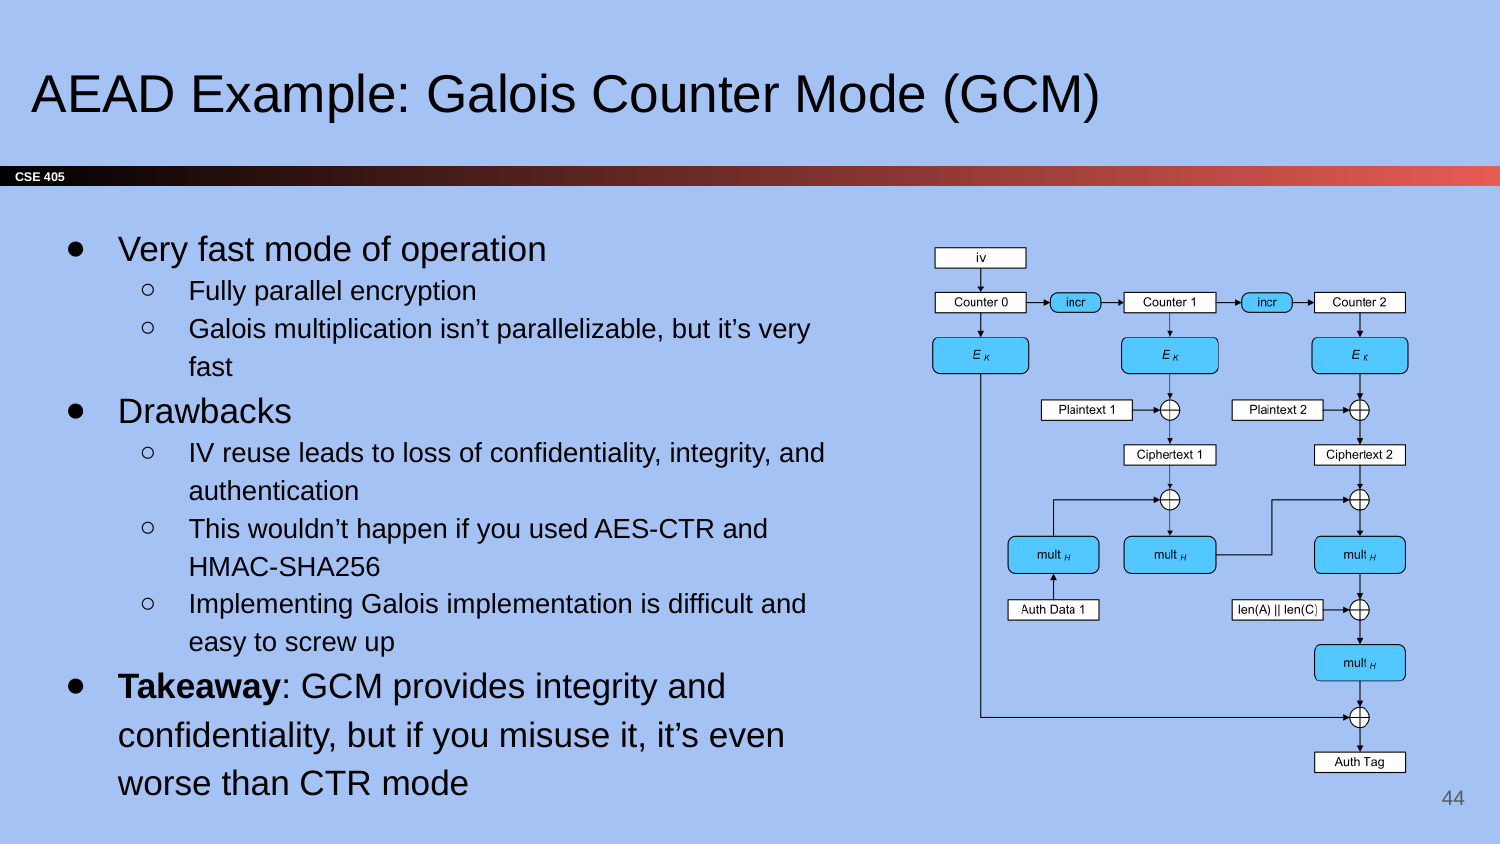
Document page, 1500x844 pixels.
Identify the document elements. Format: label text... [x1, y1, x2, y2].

picture [925, 239, 1415, 779]
slide_number ‹#› [1389, 764, 1480, 830]
list Very fast mode of operation Fully parallel encryption Galois multiplication isn’t parallelizable, but it’s very fast Drawbacks IV reuse leads to loss of confidentiality, integrity, and authentication This wouldn’t happen if you used AES-CTR and HMAC-SHA256 Implementing Galois implementation is difficult and easy to screw up Takeaway: GCM provides integrity and confidentiality, but if you misuse it, it’s even worse than CTR mode [32, 204, 877, 823]
title AEAD Example: Galois Counter Mode (GCM) [16, 44, 1415, 139]
